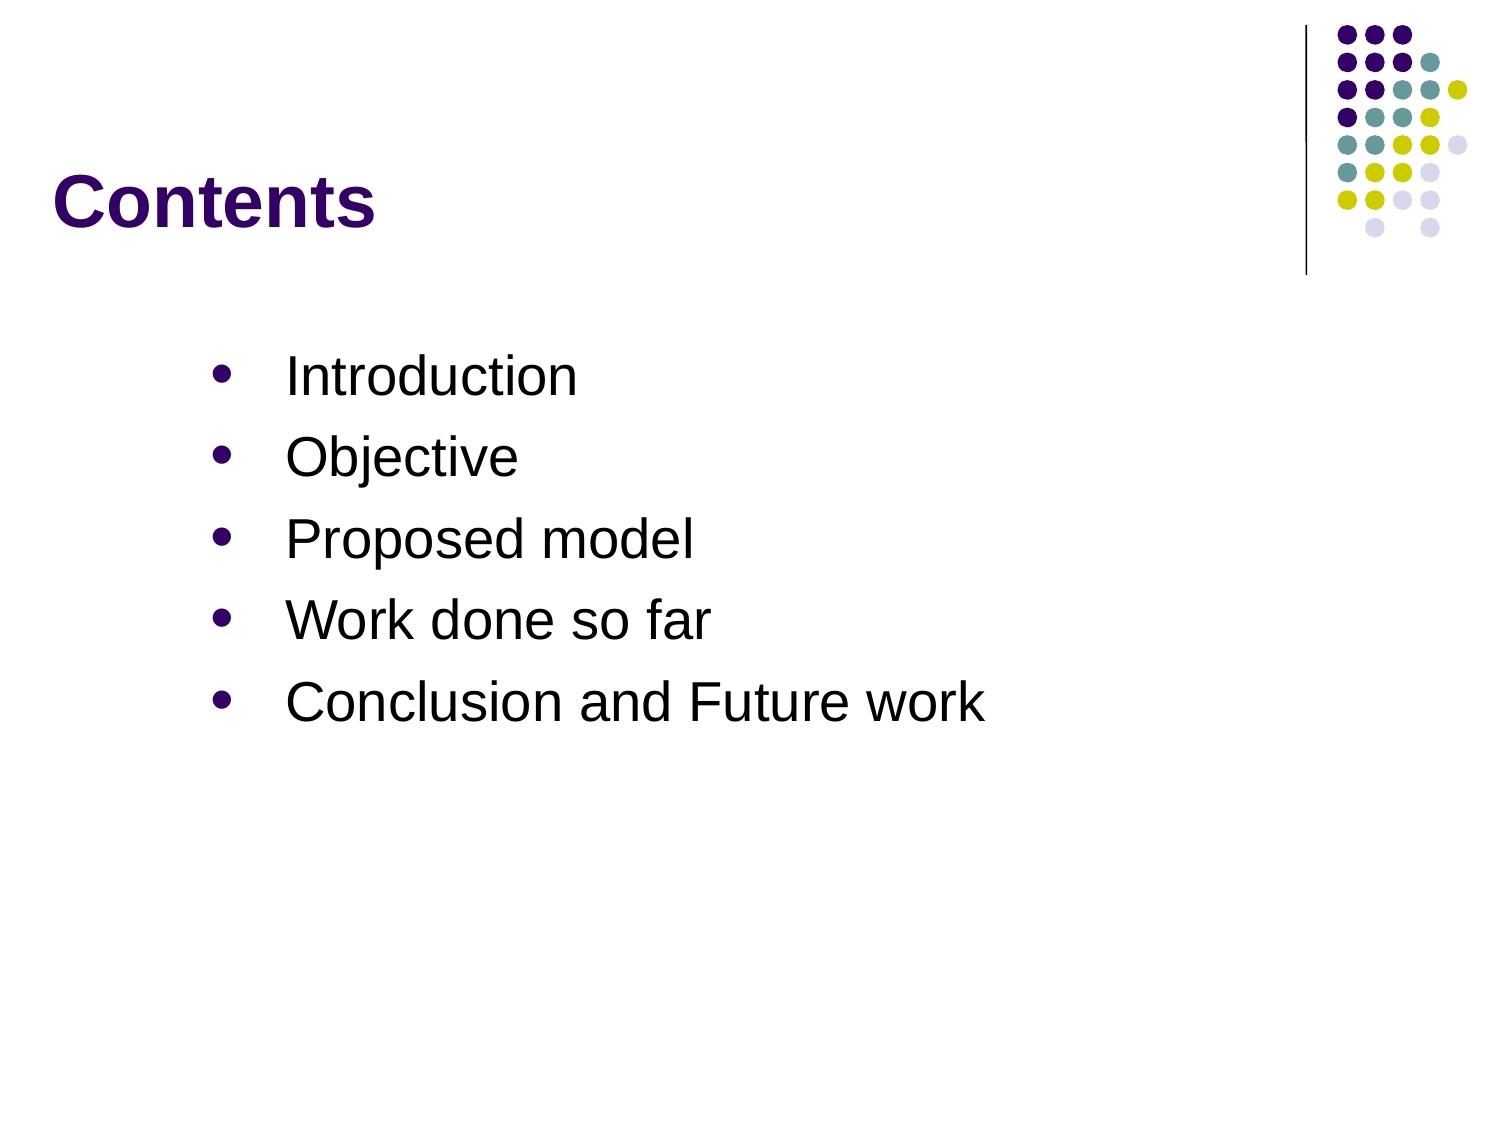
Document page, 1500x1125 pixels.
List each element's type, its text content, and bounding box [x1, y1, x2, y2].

title Contents [37, 37, 1300, 250]
list Introduction Objective Proposed model Work done so far Conclusion and Future work [187, 249, 1400, 974]
